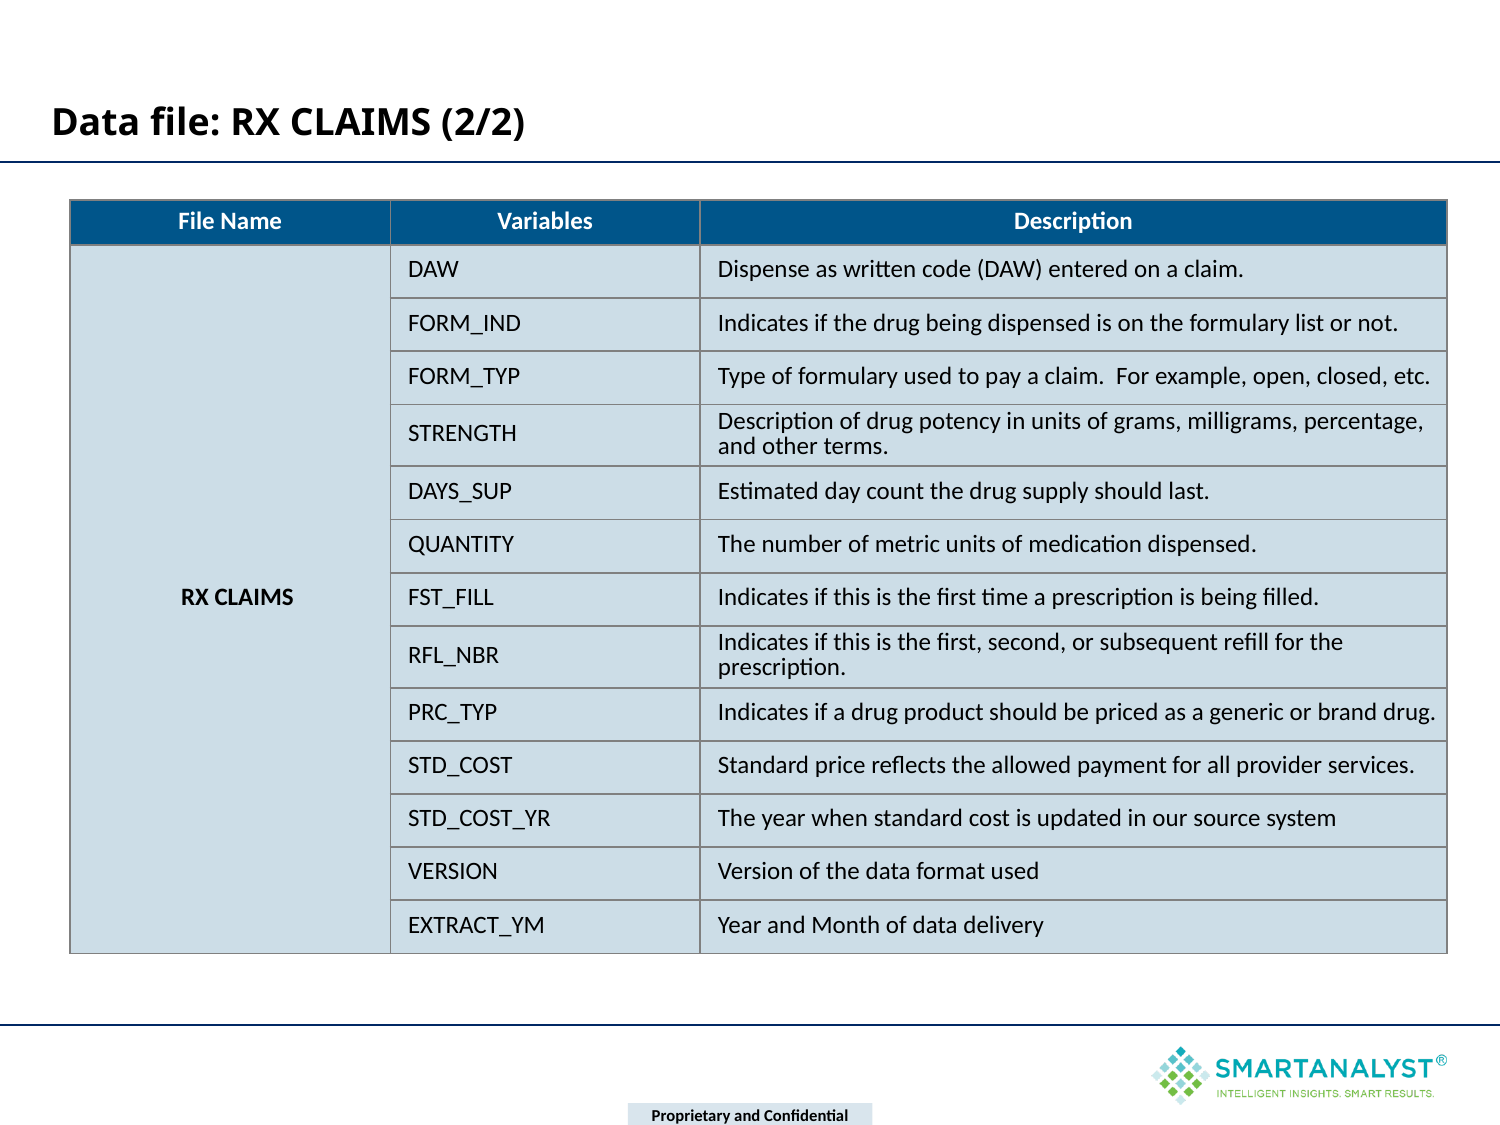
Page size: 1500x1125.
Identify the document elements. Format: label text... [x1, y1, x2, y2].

table_cell Type of formulary used to pay a claim. For example, open, closed, etc. [701, 352, 1446, 404]
table_cell PRC_TYP [391, 689, 699, 740]
table_header File Name [71, 201, 390, 244]
table_cell STRENGTH [391, 405, 699, 465]
title Data file: RX CLAIMS (2/2) [35, 89, 1462, 151]
table_cell Indicates if this is the first, second, or subsequent refill for the prescription. [701, 627, 1446, 687]
table_cell Indicates if this is the first time a prescription is being filled. [701, 574, 1446, 625]
table_cell DAW [391, 246, 699, 297]
table_cell Indicates if the drug being dispensed is on the formulary list or not. [701, 299, 1446, 350]
table_header Variables [391, 201, 699, 244]
table_cell The year when standard cost is updated in our source system [701, 795, 1446, 846]
table_cell Description of drug potency in units of grams, milligrams, percentage, and other terms. [701, 405, 1446, 465]
table_cell EXTRACT_YM [391, 901, 699, 953]
table_cell FST_FILL [391, 574, 699, 625]
table_cell FORM_IND [391, 299, 699, 350]
table_cell Year and Month of data delivery [701, 901, 1446, 953]
table_cell FORM_TYP [391, 352, 699, 404]
table_cell VERSION [391, 848, 699, 899]
table_cell Dispense as written code (DAW) entered on a claim. [701, 246, 1446, 297]
table_cell Standard price reflects the allowed payment for all provider services. [701, 742, 1446, 793]
table_cell RX CLAIMS [71, 246, 390, 953]
table_cell RFL_NBR [391, 627, 699, 687]
table_cell STD_COST_YR [391, 795, 699, 846]
table_cell Indicates if a drug product should be priced as a generic or brand drug. [701, 689, 1446, 740]
table_cell Version of the data format used [701, 848, 1446, 899]
table_cell DAYS_SUP [391, 467, 699, 519]
table_cell Estimated day count the drug supply should last. [701, 467, 1446, 519]
table_cell STD_COST [391, 742, 699, 793]
table_cell QUANTITY [391, 520, 699, 572]
picture [1149, 1043, 1449, 1107]
table_header Description [701, 201, 1446, 244]
table_cell The number of metric units of medication dispensed. [701, 520, 1446, 572]
